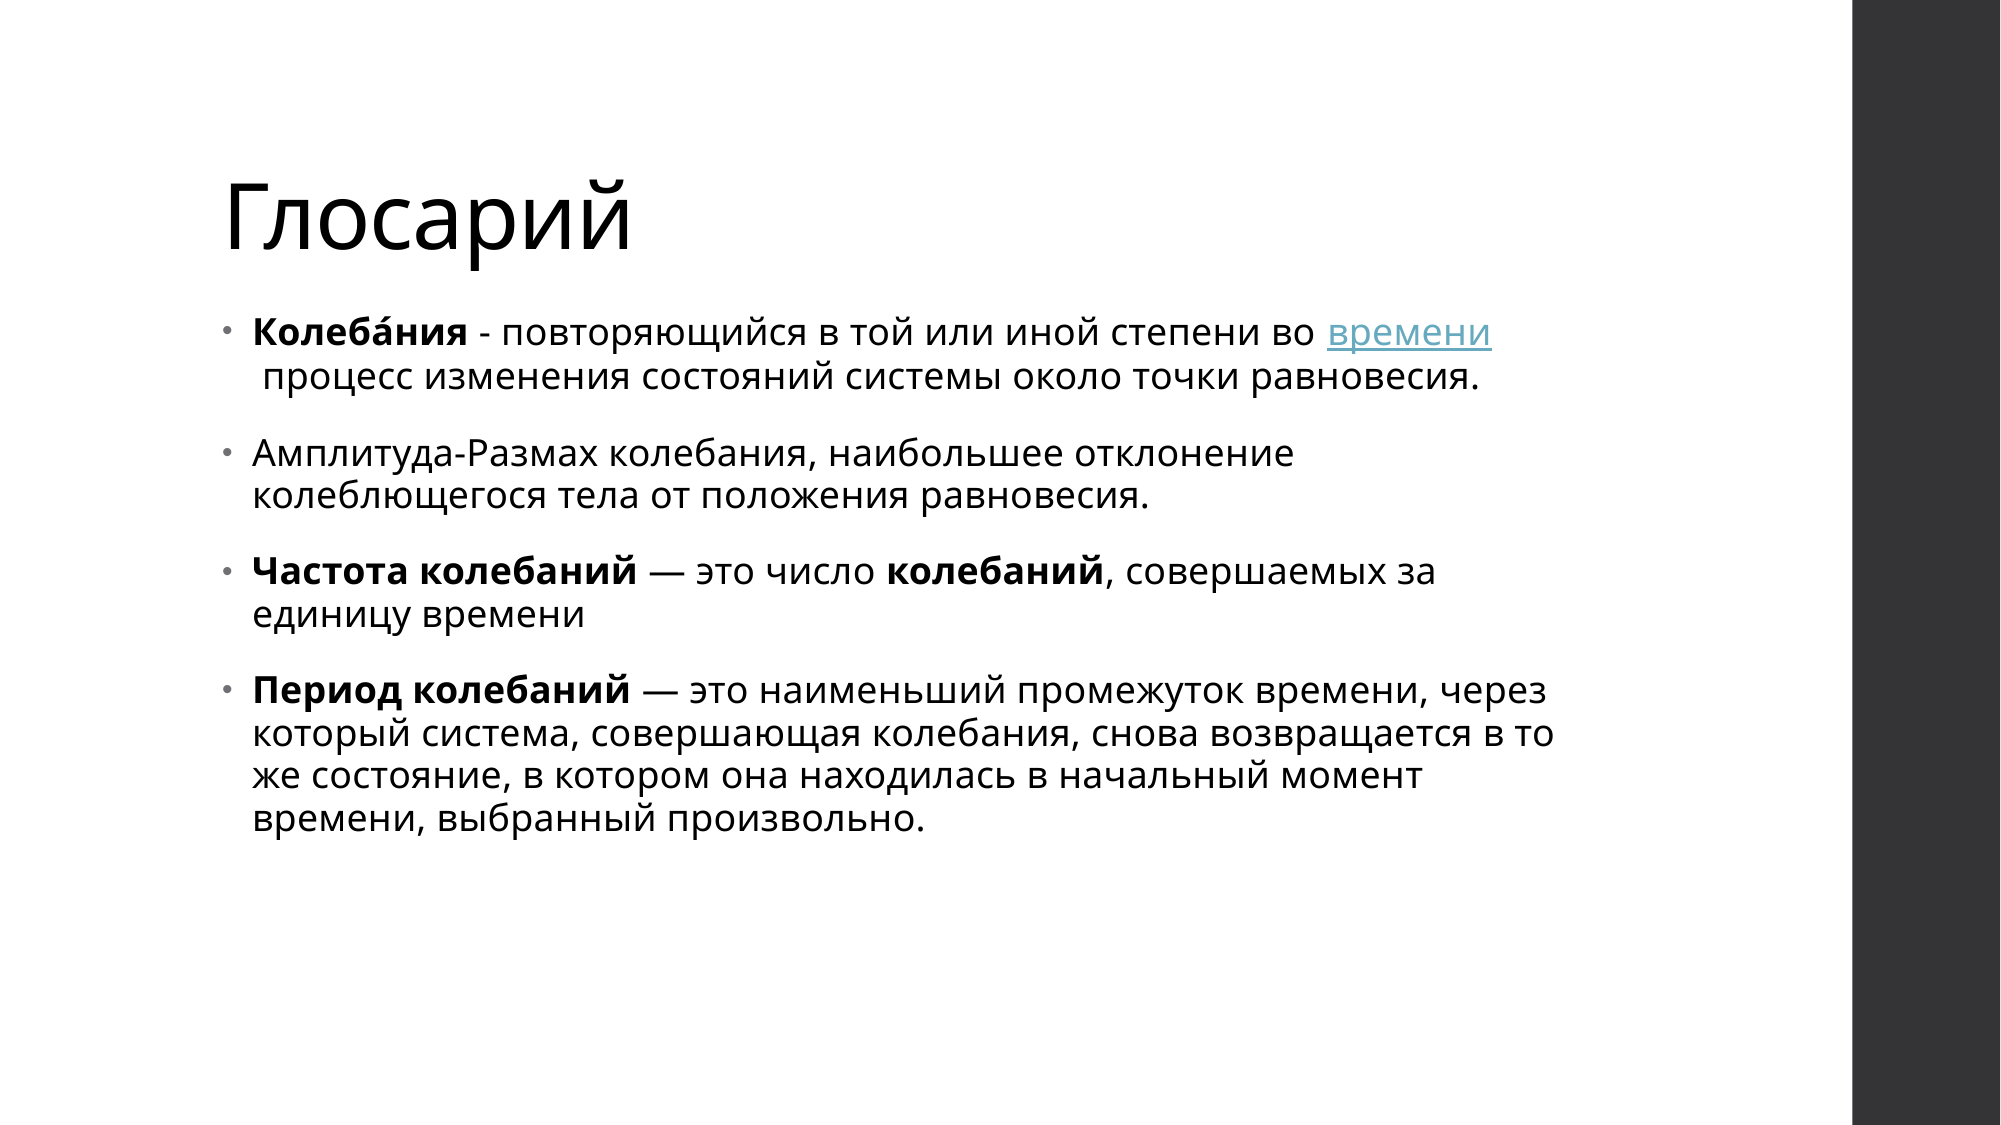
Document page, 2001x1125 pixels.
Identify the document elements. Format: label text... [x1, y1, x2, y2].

title Глосарий [206, 60, 1797, 278]
list Колеба́ния - повторяющийся в той или иной степени во времени процесс изменения состояний системы около точки равновесия. Амплитуда-Размах колебания, наибольшее отклонение колеблющегося тела от положения равновесия. Частота колебаний — это число колебаний, совершаемых за единицу времени Период колебаний — это наименьший промежуток времени, через который система, соверша­ющая колебания, снова возвращается в то же состояние, в котором она находилась в начальный момент времени, выбранный произвольно. [206, 299, 1617, 1014]
